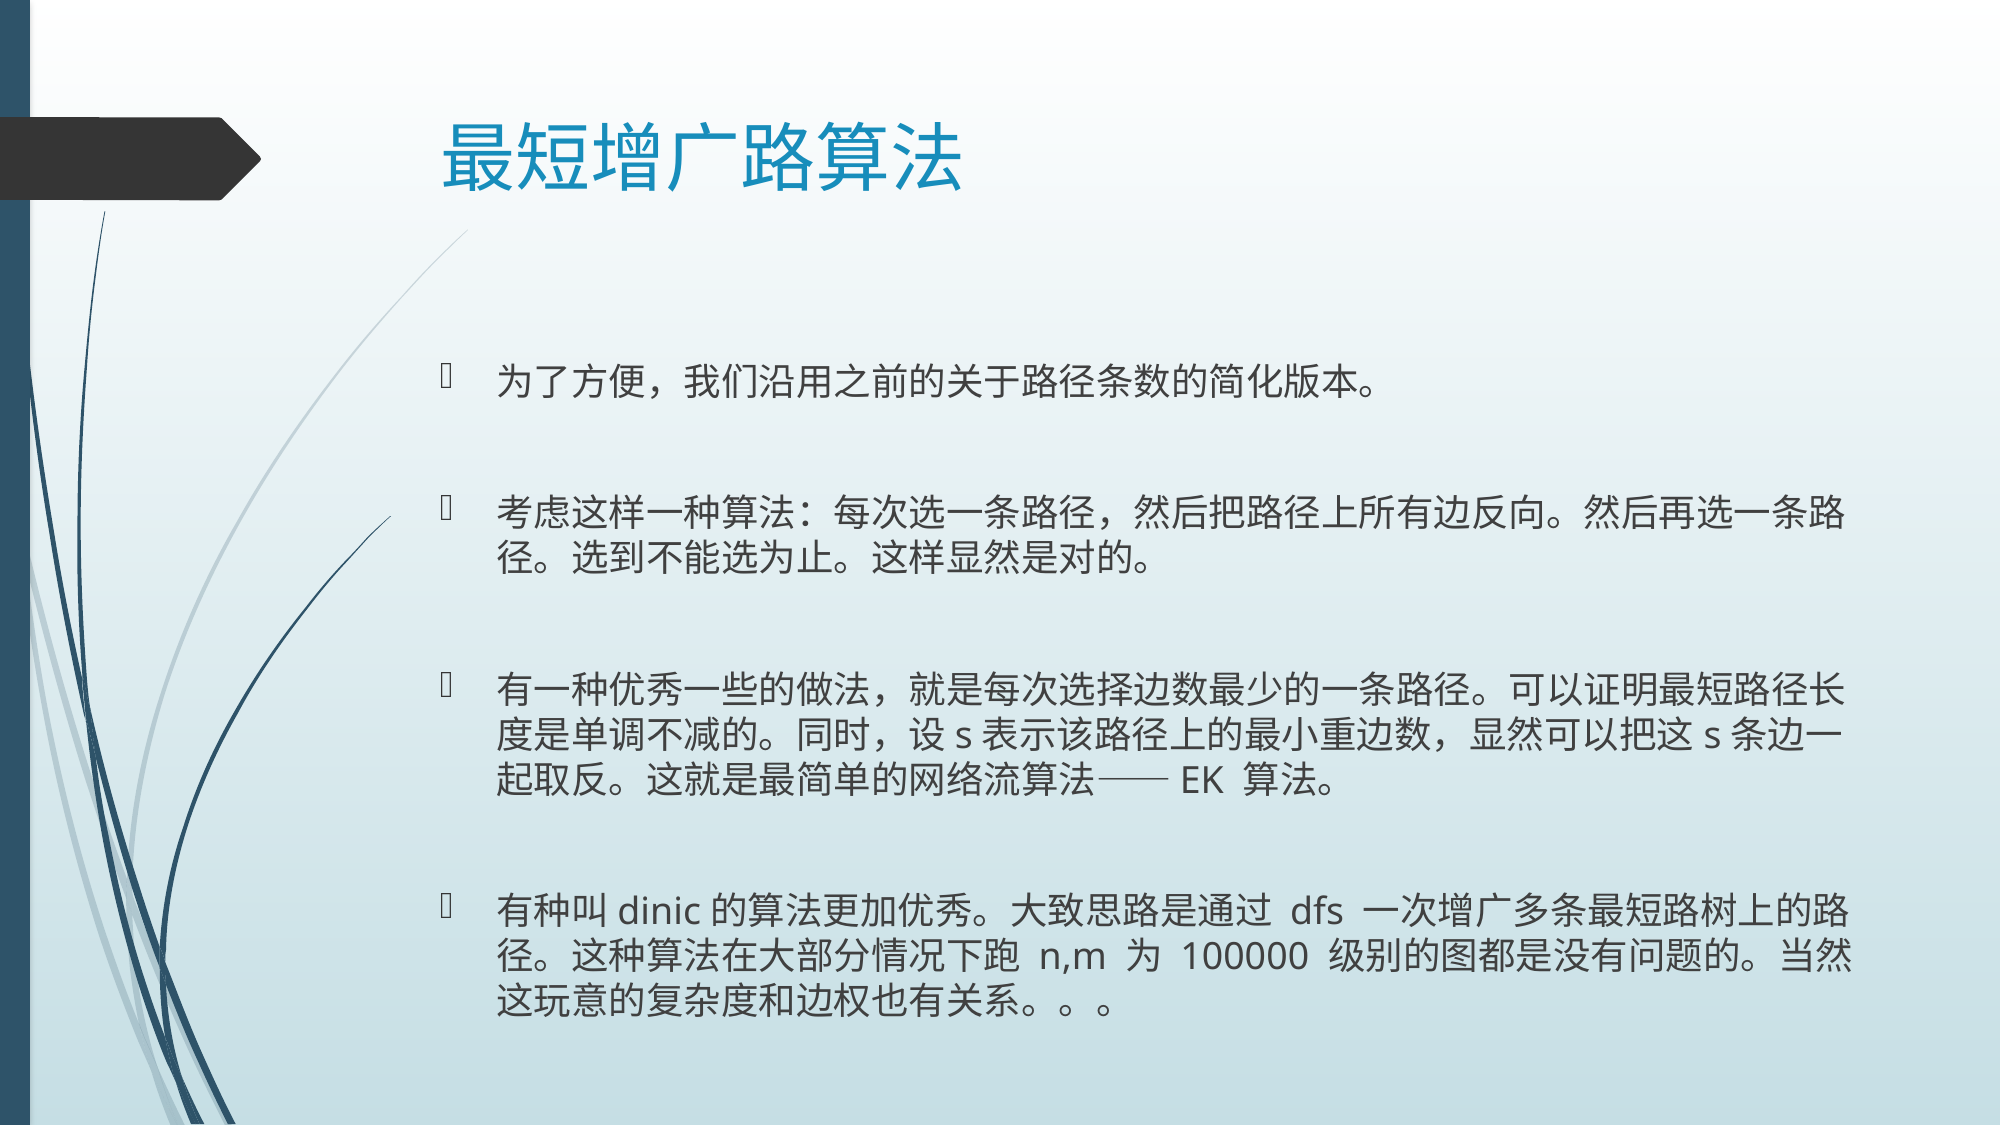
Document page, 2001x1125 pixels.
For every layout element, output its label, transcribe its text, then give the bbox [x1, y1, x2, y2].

list 为了方便，我们沿用之前的关于路径条数的简化版本。 考虑这样一种算法：每次选一条路径，然后把路径上所有边反向。然后再选一条路径。选到不能选为止。这样显然是对的。 有一种优秀一些的做法，就是每次选择边数最少的一条路径。可以证明最短路径长度是单调不减的。同时，设s表示该路径上的最小重边数，显然可以把这s条边一起取反。这就是最简单的网络流算法——EK 算法。 有种叫dinic的算法更加优秀。大致思路是通过 dfs 一次增广多条最短路树上的路径。这种算法在大部分情况下跑 n,m 为 100000 级别的图都是没有问题的。当然这玩意的复杂度和边权也有关系。。。 [424, 350, 1888, 1125]
title 最短增广路算法 [425, 102, 1888, 313]
